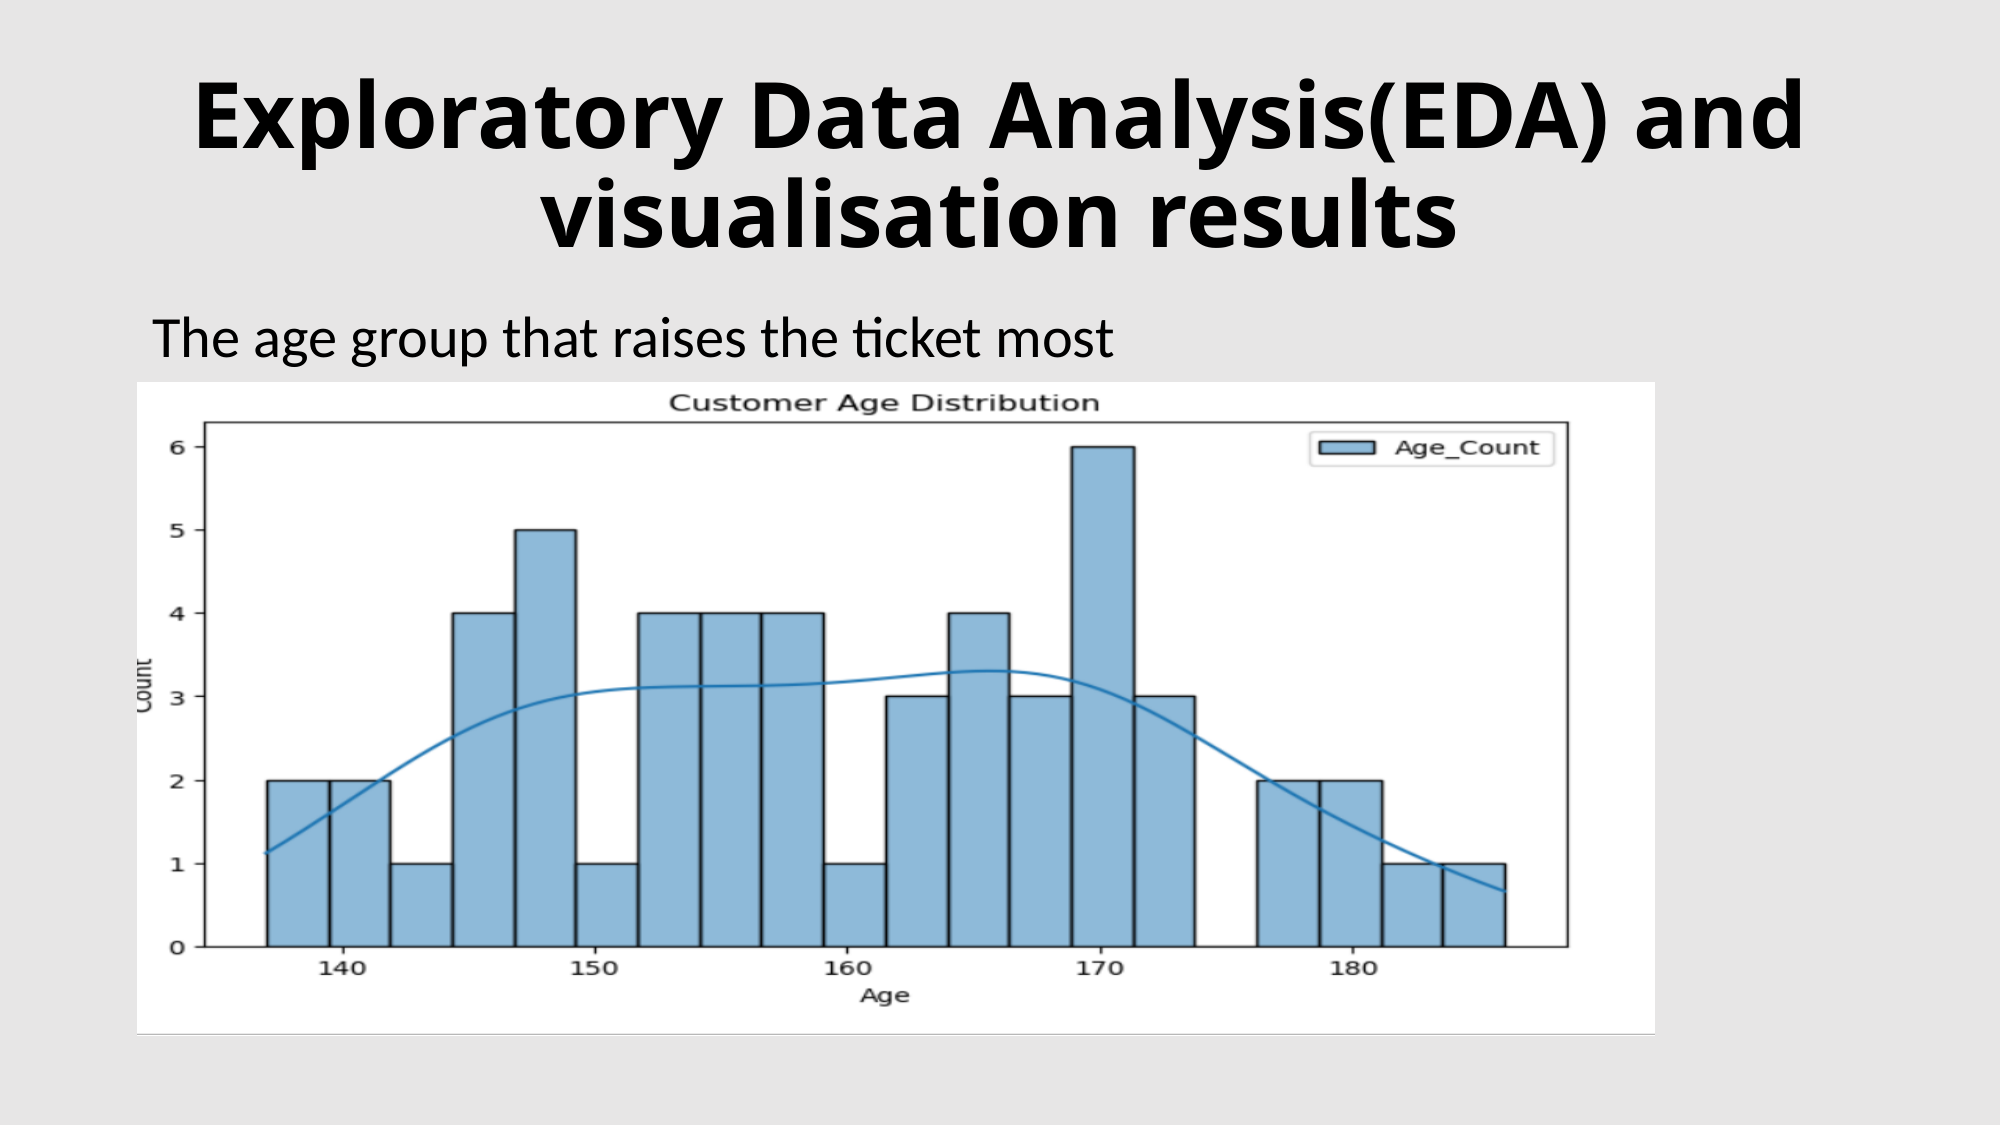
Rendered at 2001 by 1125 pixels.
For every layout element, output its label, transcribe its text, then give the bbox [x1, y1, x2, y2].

picture [137, 382, 1655, 1036]
list The age group that raises the ticket most [137, 299, 1863, 1014]
title Exploratory Data Analysis(EDA) and visualisation results [137, 59, 1863, 278]
